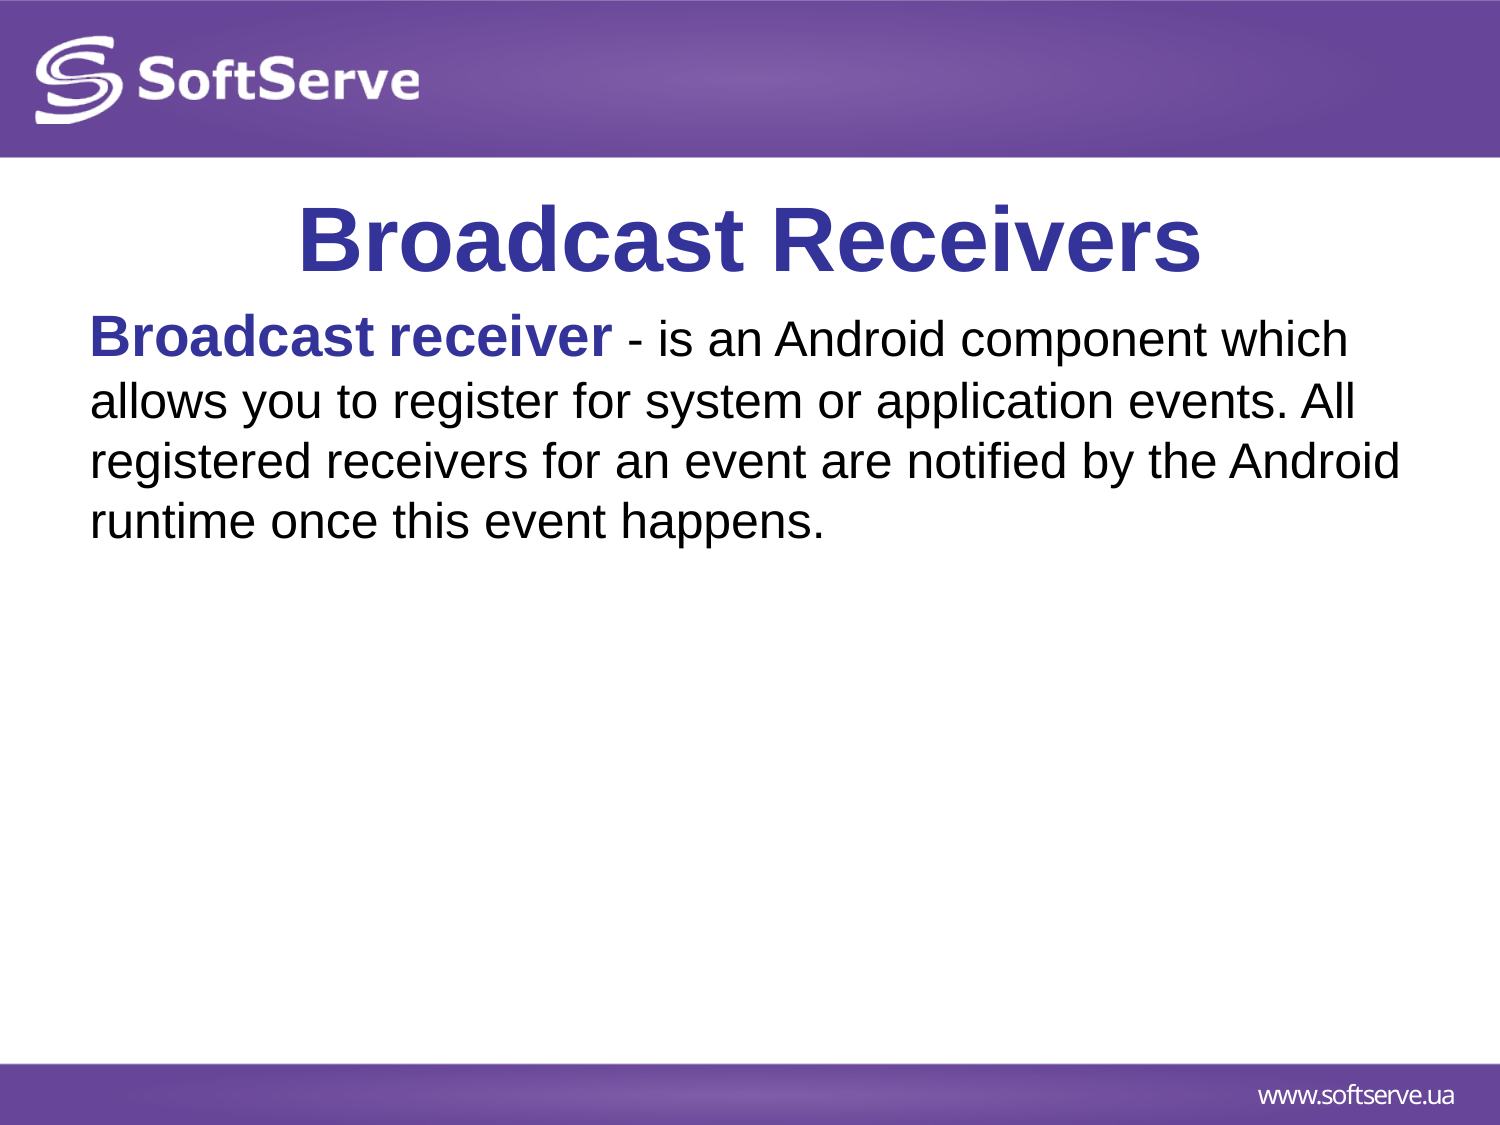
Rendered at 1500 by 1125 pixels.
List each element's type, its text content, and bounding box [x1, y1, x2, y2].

title Broadcast Receivers [75, 172, 1426, 291]
picture [0, 0, 1500, 1125]
list Broadcast receiver - is an Android component which allows you to register for system or application events. All registered receivers for an event are notified by the Android runtime once this event happens. [75, 290, 1425, 1005]
